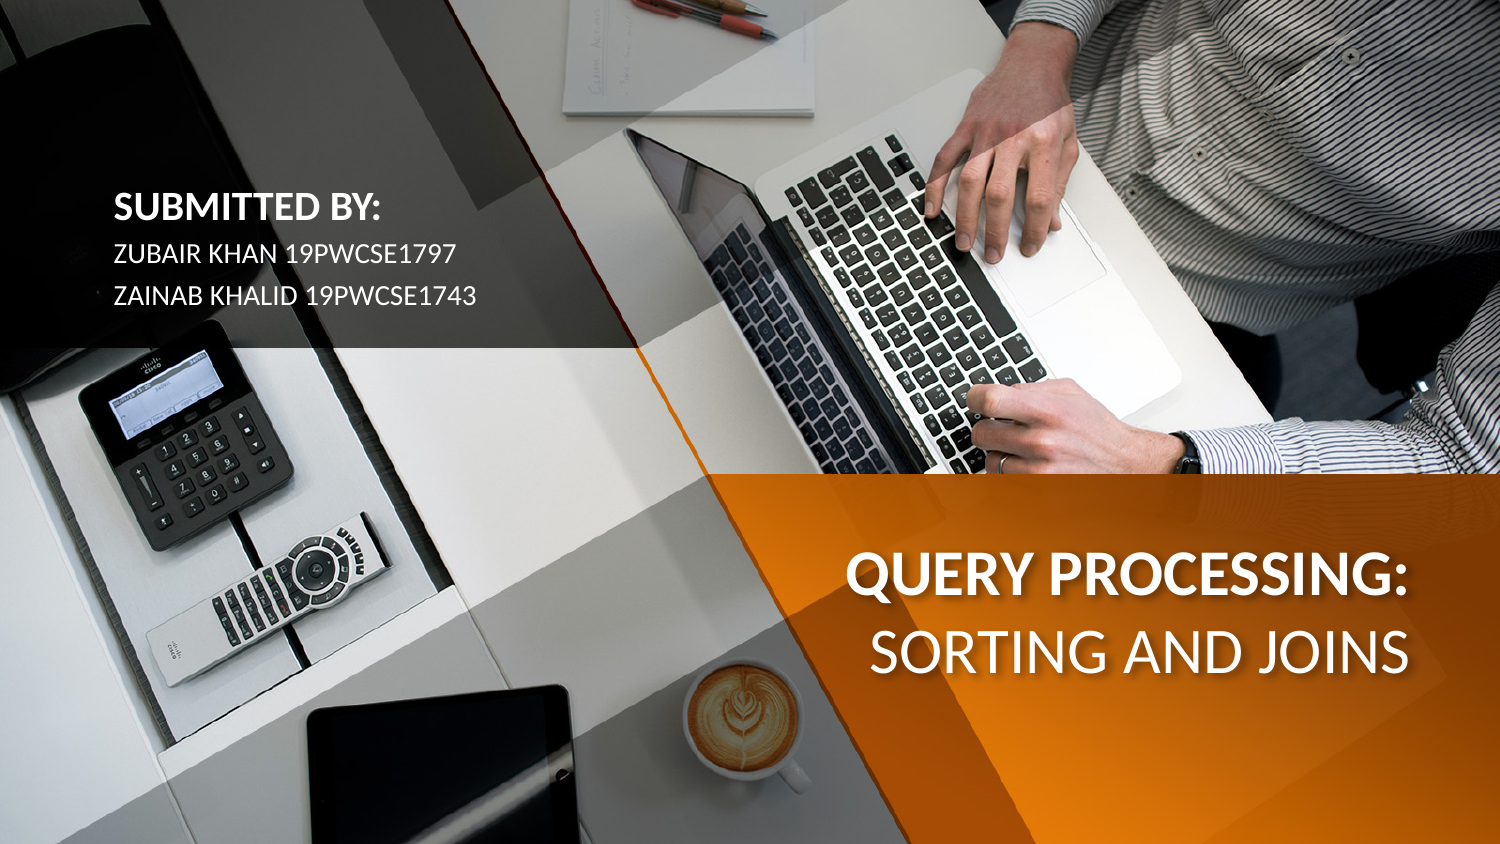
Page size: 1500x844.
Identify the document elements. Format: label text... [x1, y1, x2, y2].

subtitle SUBMITTED BY: ZUBAIR KHAN 19PWCSE1797 ZAINAB KHALID 19PWCSE1743 [98, 171, 650, 347]
title QUERY PROCESSING: SORTING AND JOINS [98, 522, 1427, 773]
picture [0, 0, 1500, 844]
